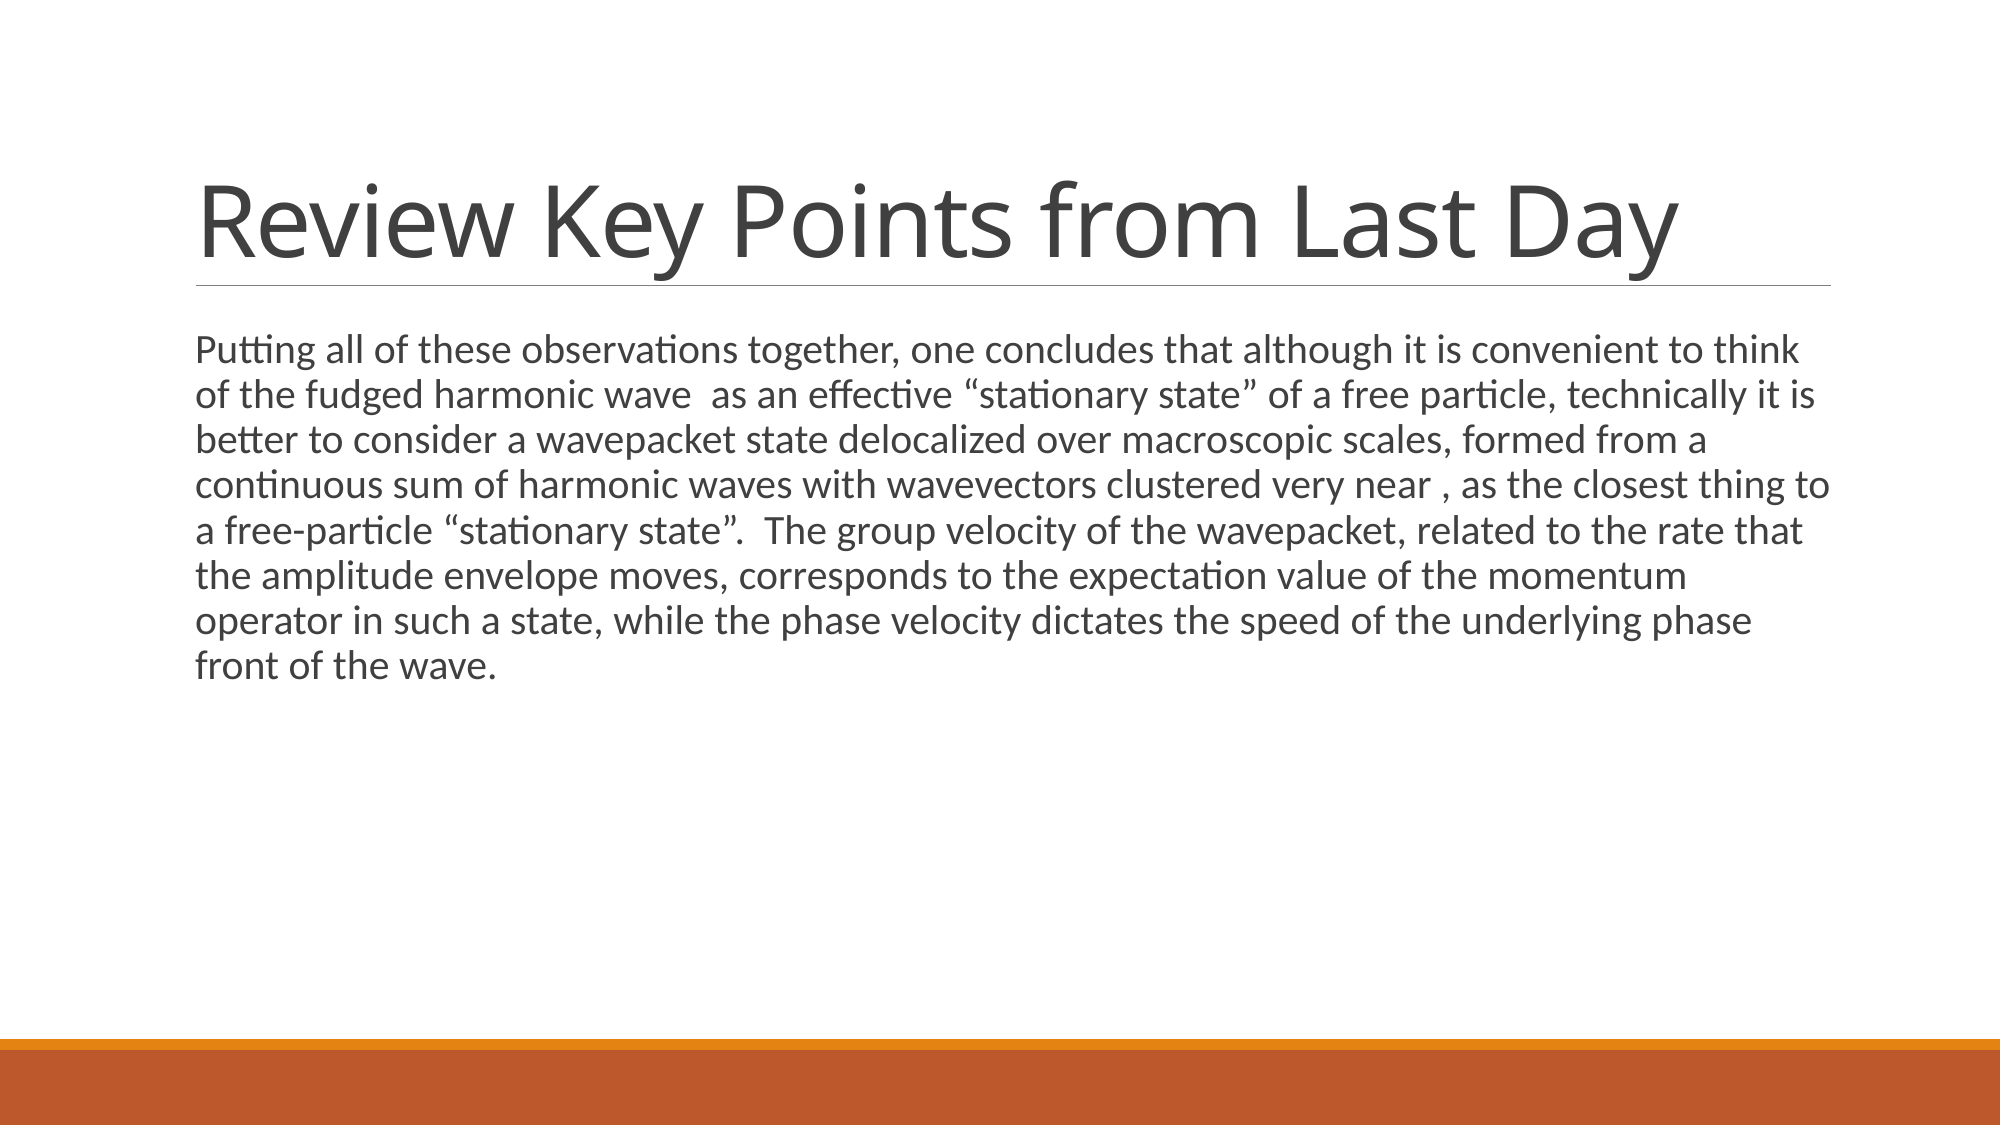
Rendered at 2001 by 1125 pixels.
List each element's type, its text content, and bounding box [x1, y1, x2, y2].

title Review Key Points from Last Day [180, 47, 1830, 285]
